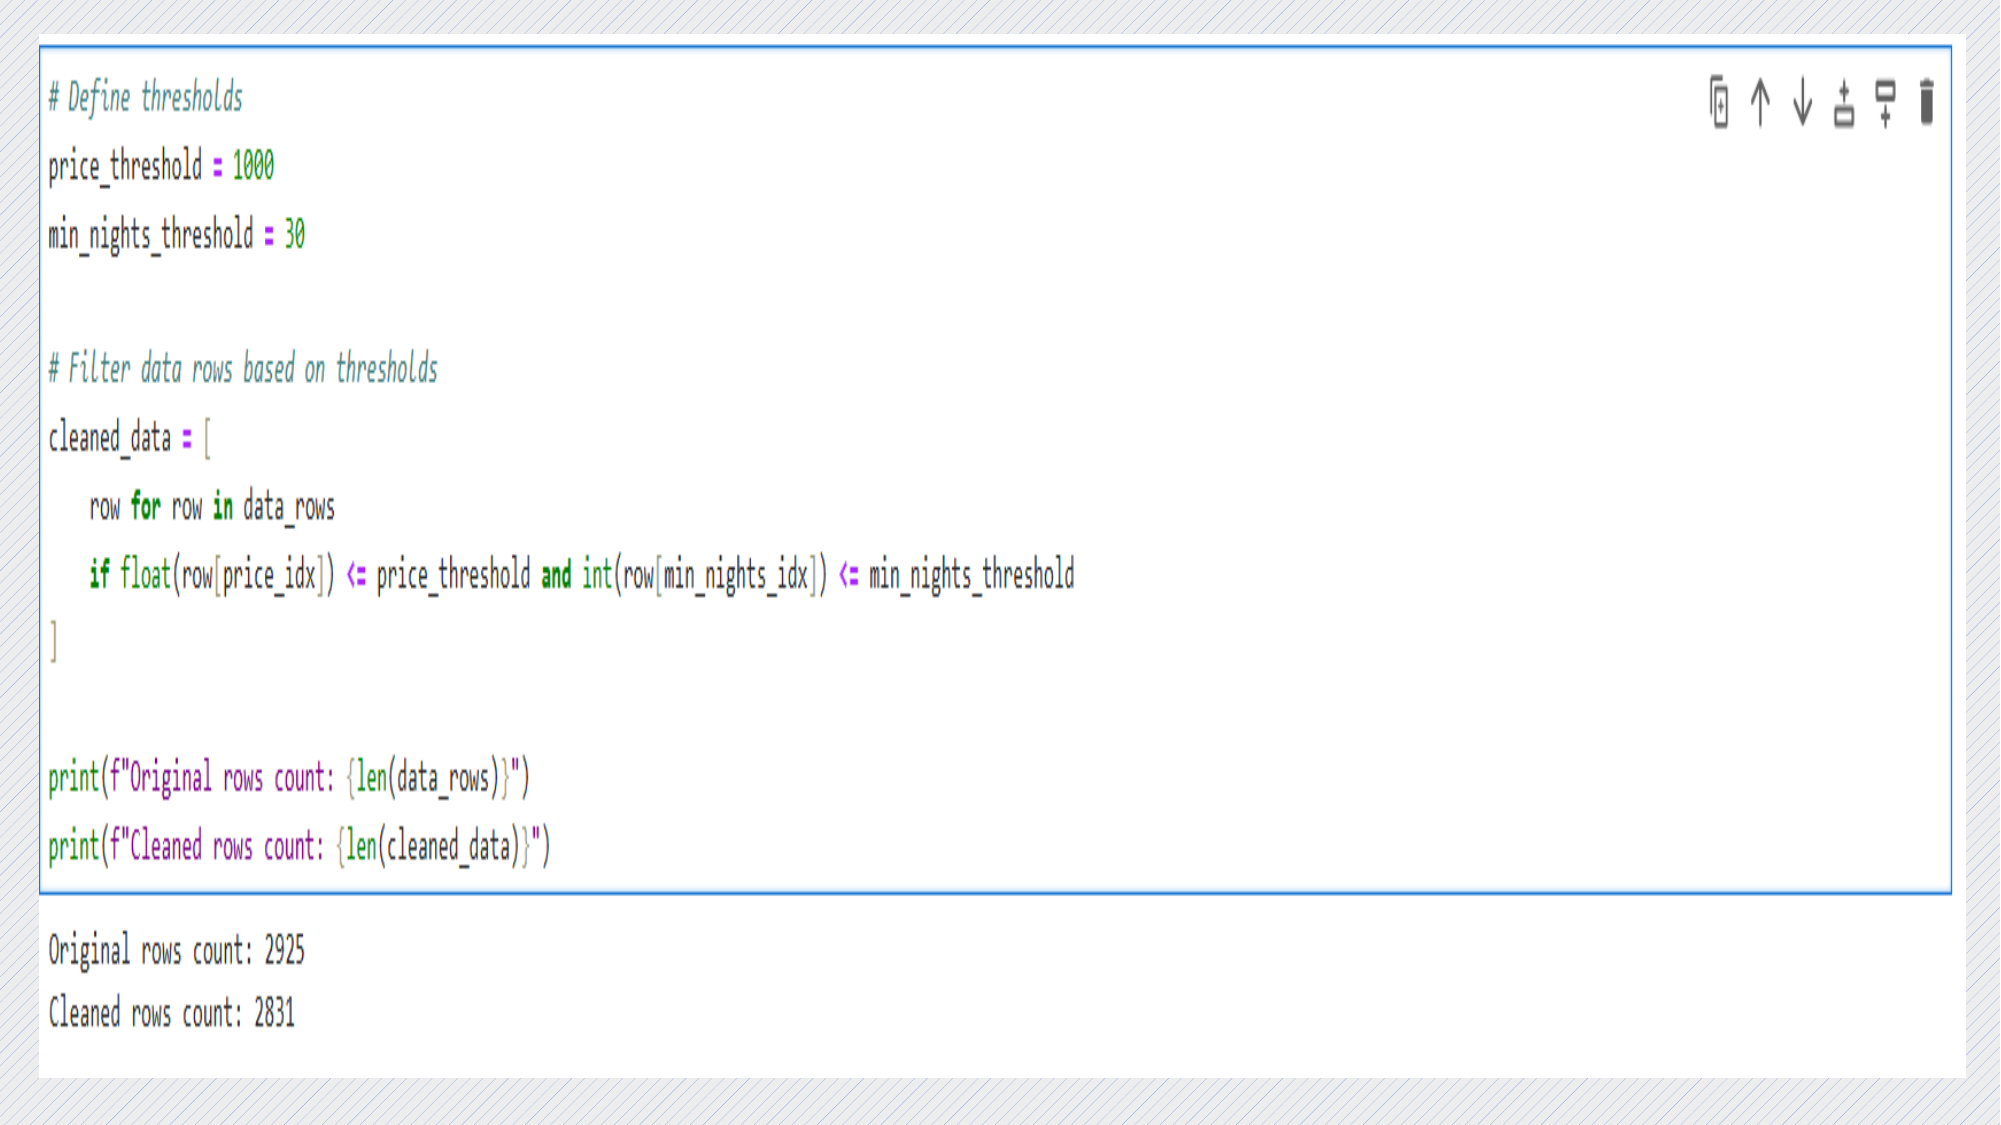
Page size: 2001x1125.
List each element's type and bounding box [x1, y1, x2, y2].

picture [39, 34, 1966, 1078]
